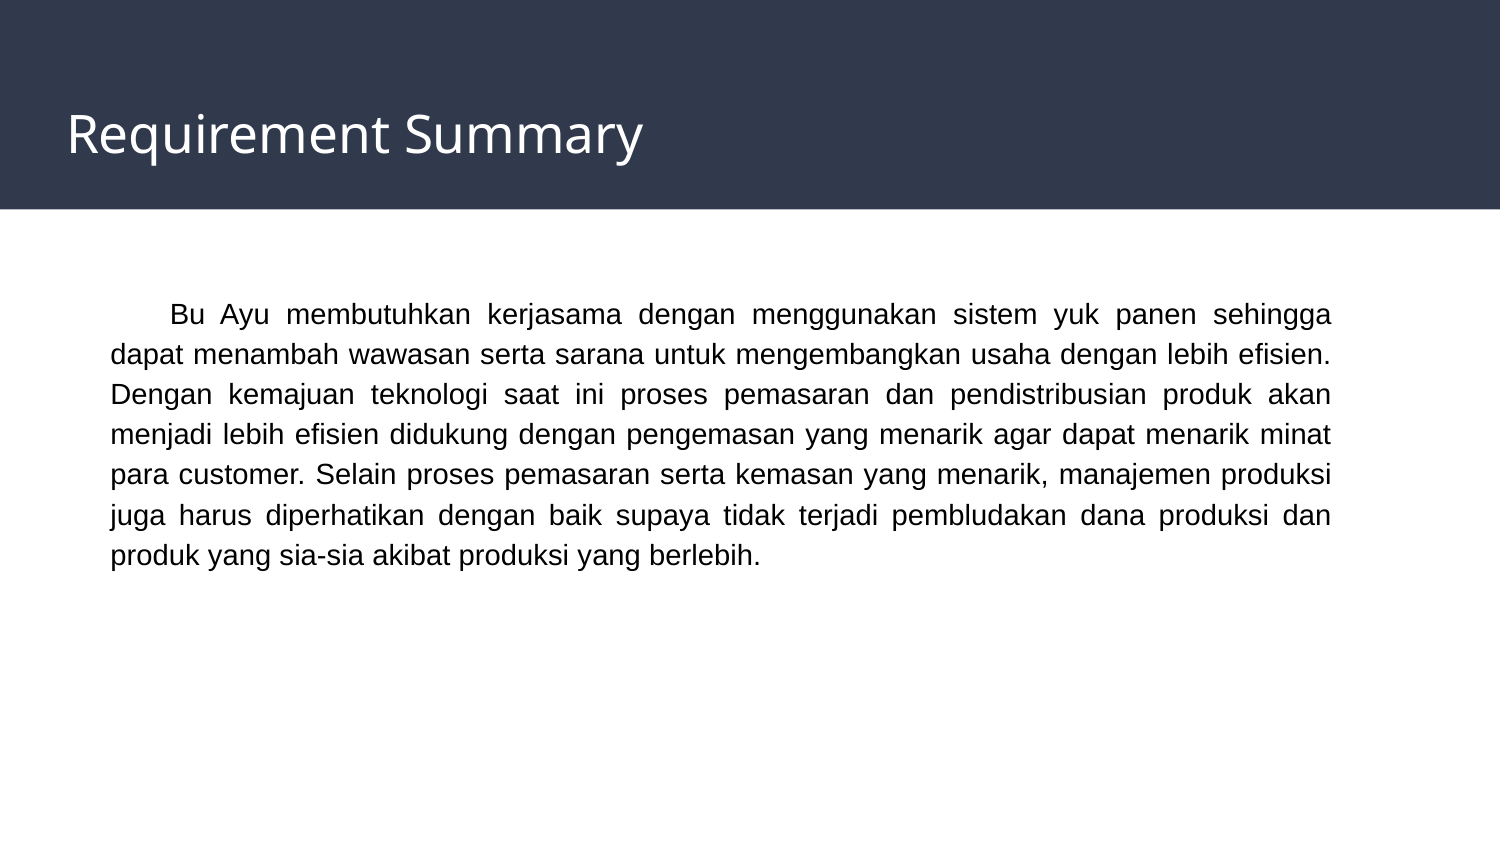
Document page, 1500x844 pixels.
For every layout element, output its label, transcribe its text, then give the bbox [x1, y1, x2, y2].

text_box Bu Ayu membutuhkan kerjasama dengan menggunakan sistem yuk panen sehingga dapat menambah wawasan serta sarana untuk mengembangkan usaha dengan lebih efisien. Dengan kemajuan teknologi saat ini proses pemasaran dan pendistribusian produk akan menjadi lebih efisien didukung dengan pengemasan yang menarik agar dapat menarik minat para customer. Selain proses pemasaran serta kemasan yang menarik, manajemen produksi juga harus diperhatikan dengan baik supaya tidak terjadi pembludakan dana produksi dan produk yang sia-sia akibat produksi yang berlebih. [51, 274, 1349, 586]
title Requirement Summary [51, 82, 1449, 185]
